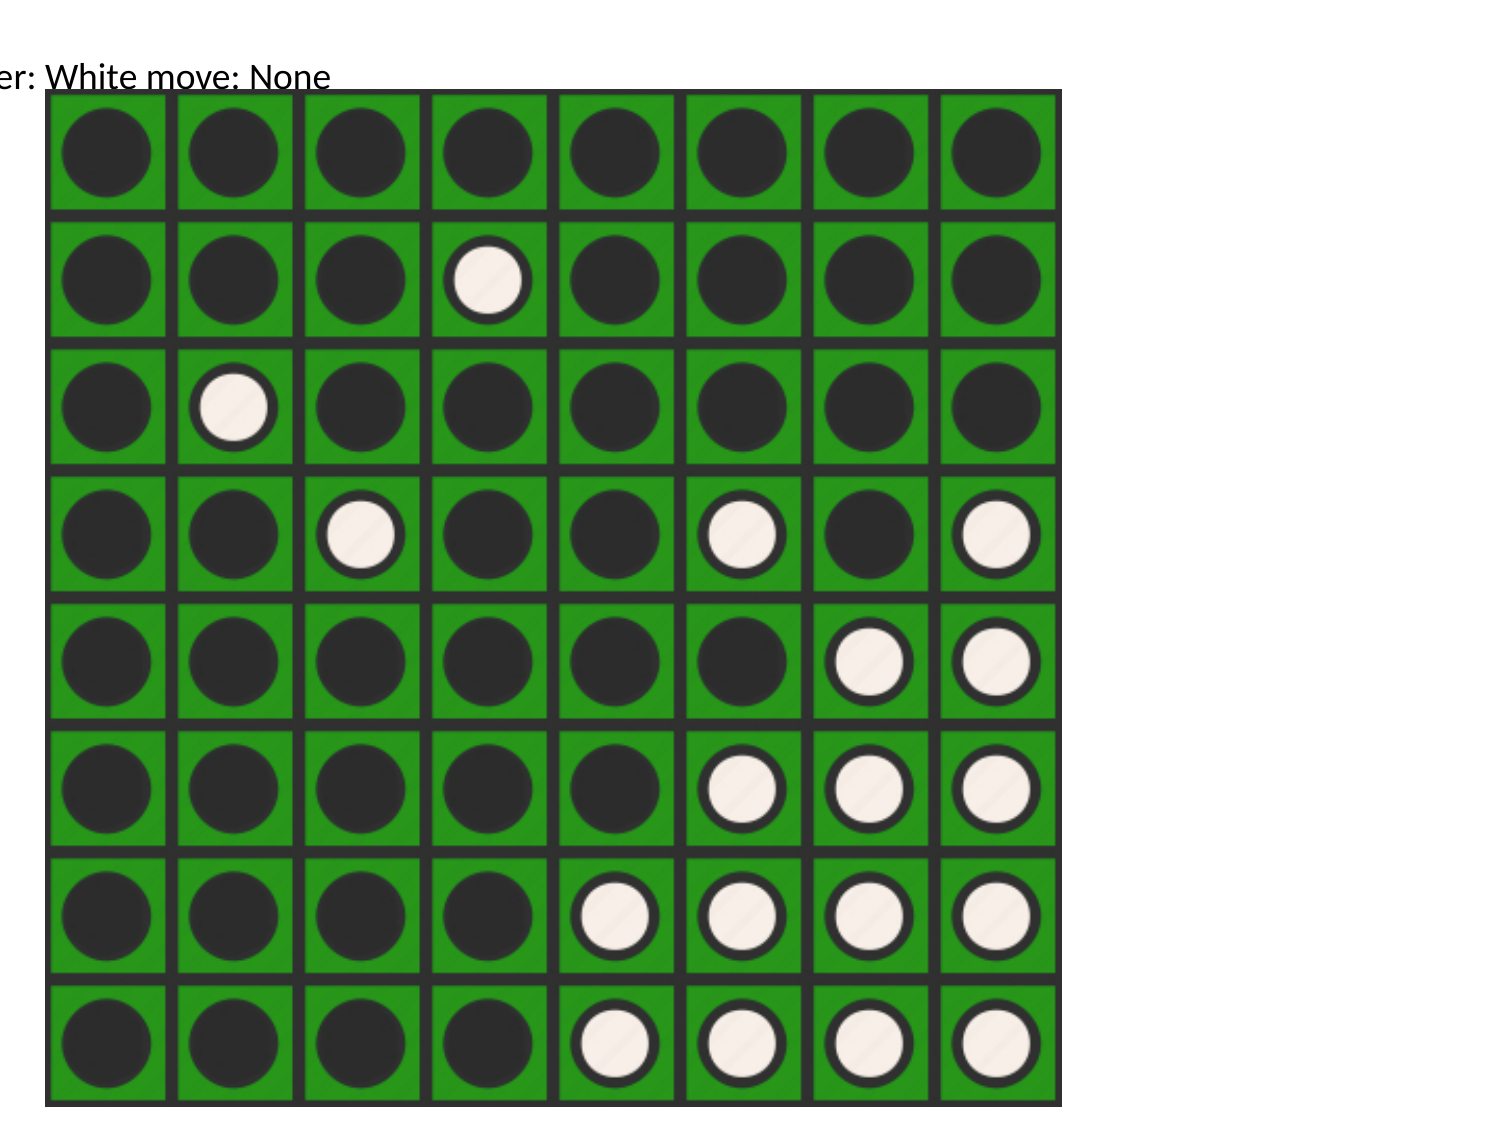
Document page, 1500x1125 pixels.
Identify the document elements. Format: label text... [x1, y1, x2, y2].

picture [44, 89, 1062, 1107]
text_box turn: 62 player: White move: None [0, 44, 347, 105]
